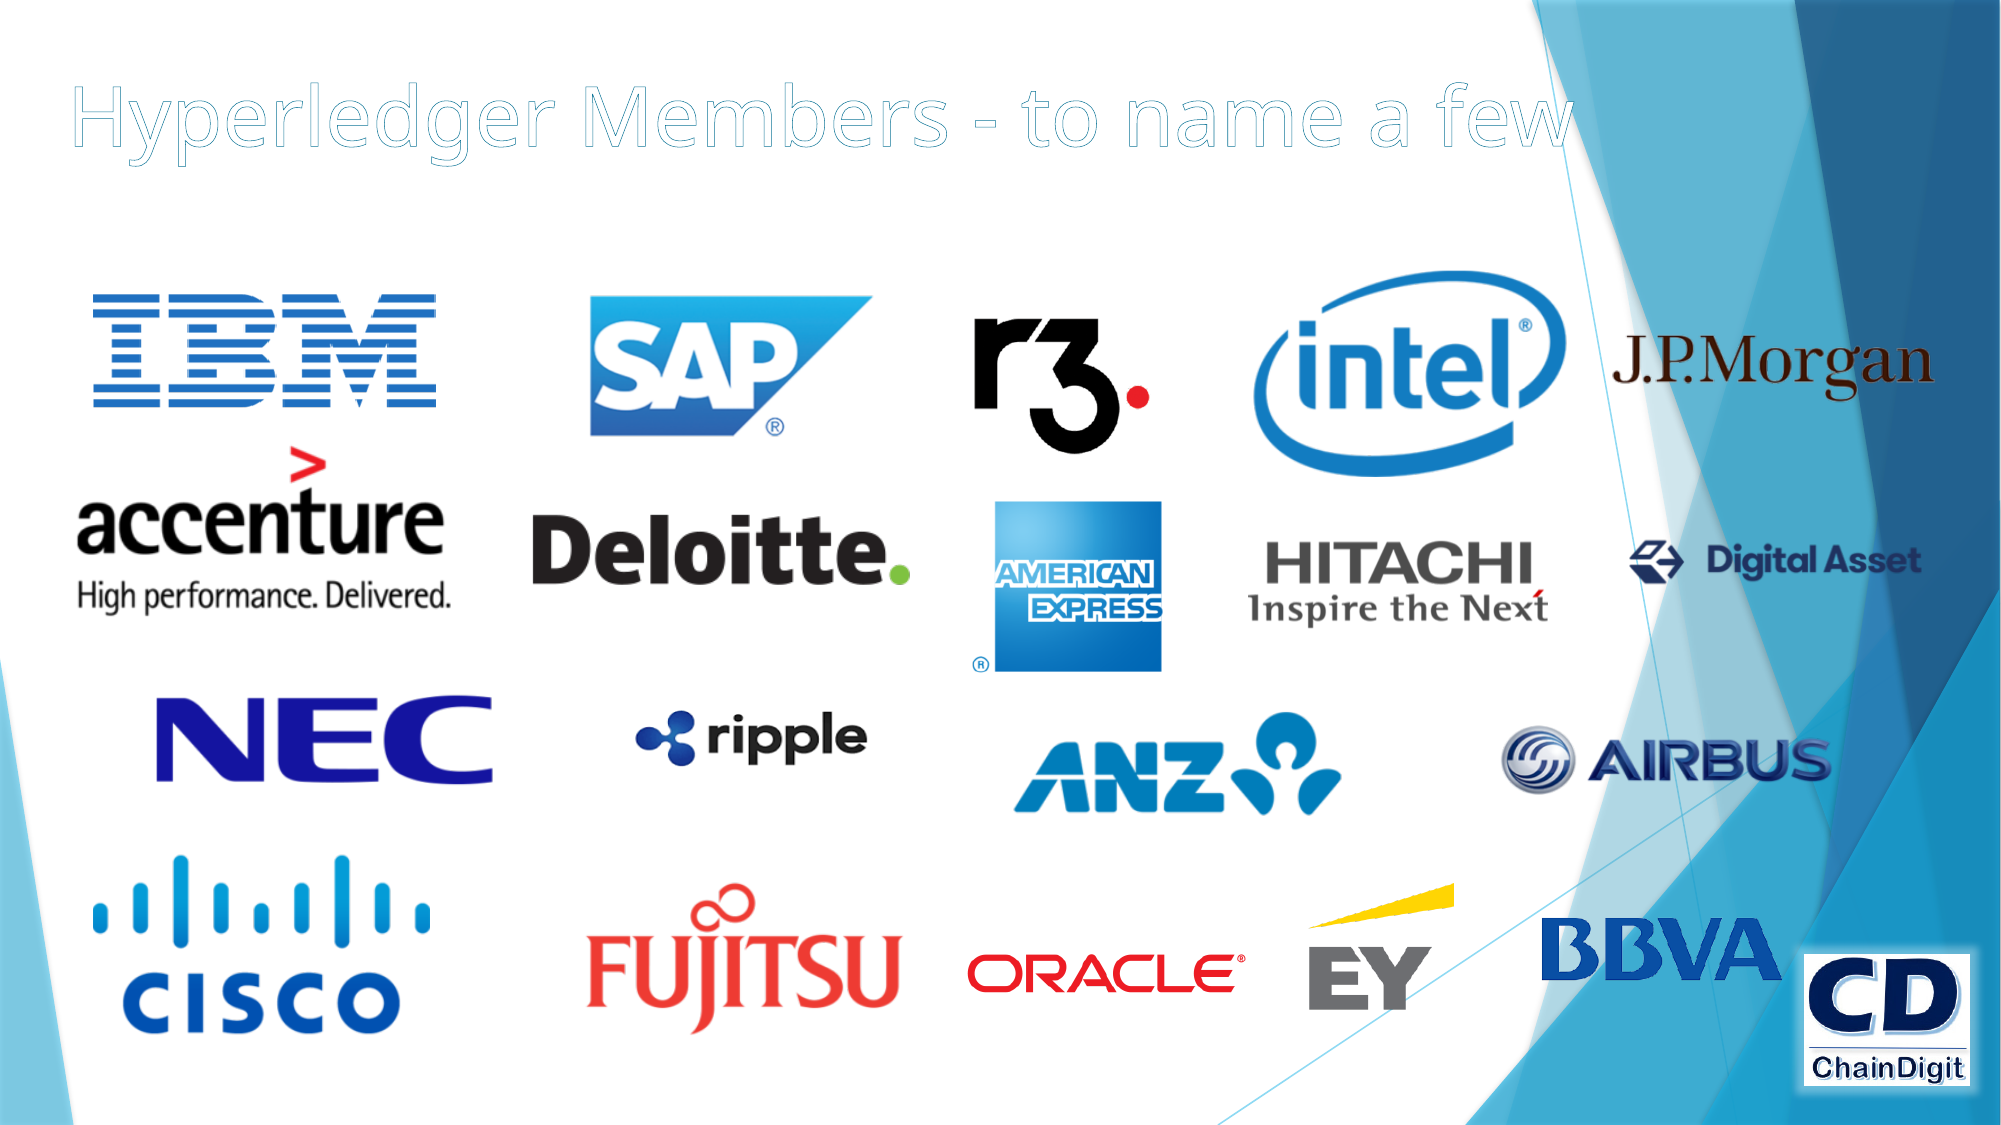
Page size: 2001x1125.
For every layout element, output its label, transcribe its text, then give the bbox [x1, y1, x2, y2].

picture [963, 885, 1252, 1063]
text_box Hyperledger Members - to name a few [47, 42, 1842, 169]
picture [943, 306, 1169, 462]
picture [69, 264, 494, 1048]
picture [943, 265, 1940, 1016]
picture [527, 260, 916, 1059]
picture [1803, 954, 1971, 1086]
picture [1533, 884, 1782, 1013]
picture [1241, 269, 1579, 477]
